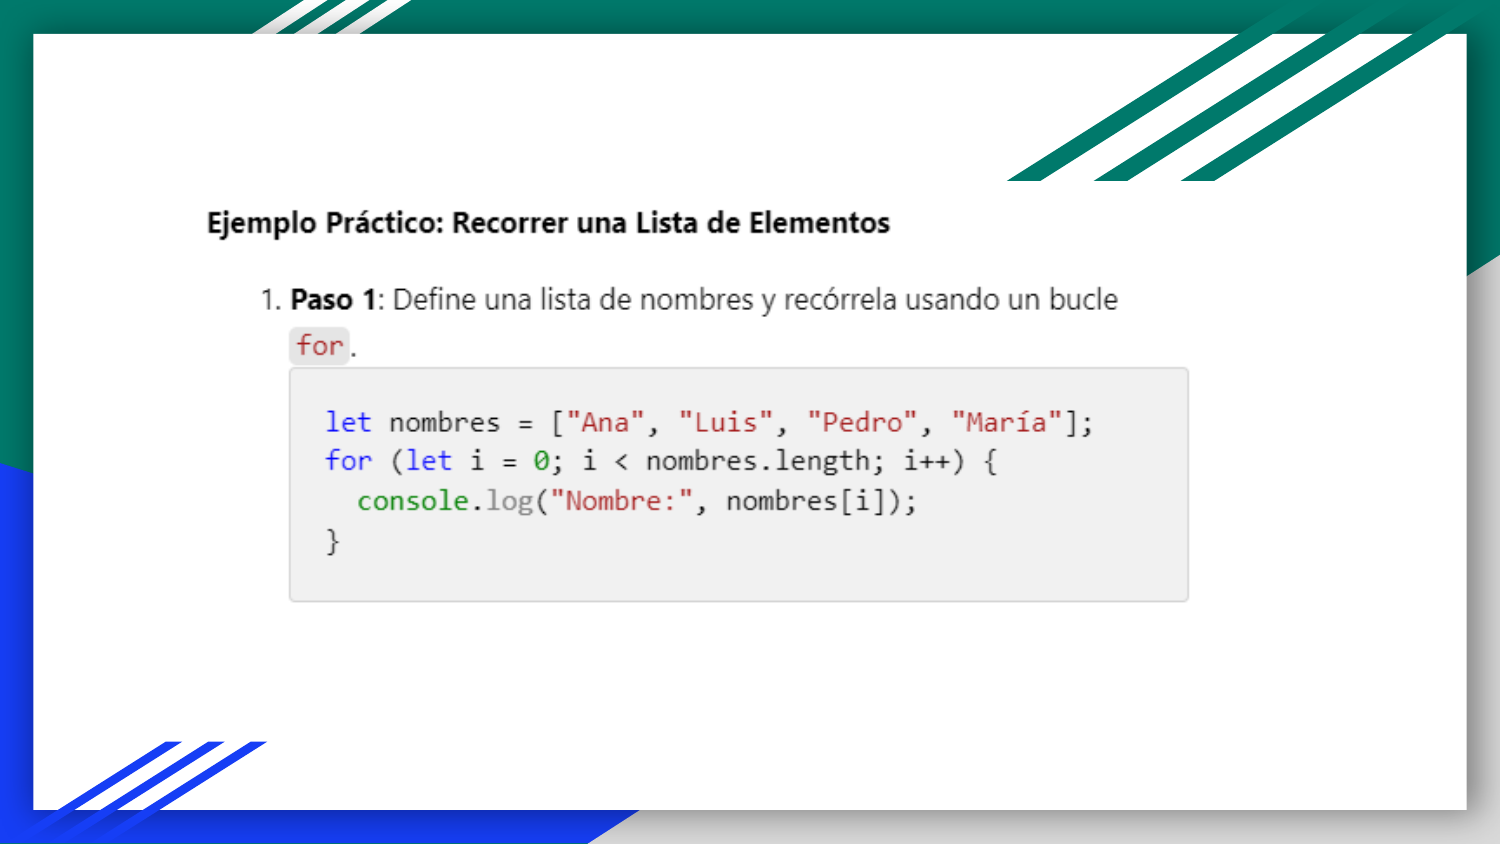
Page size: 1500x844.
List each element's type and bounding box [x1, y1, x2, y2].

picture [159, 181, 1245, 641]
